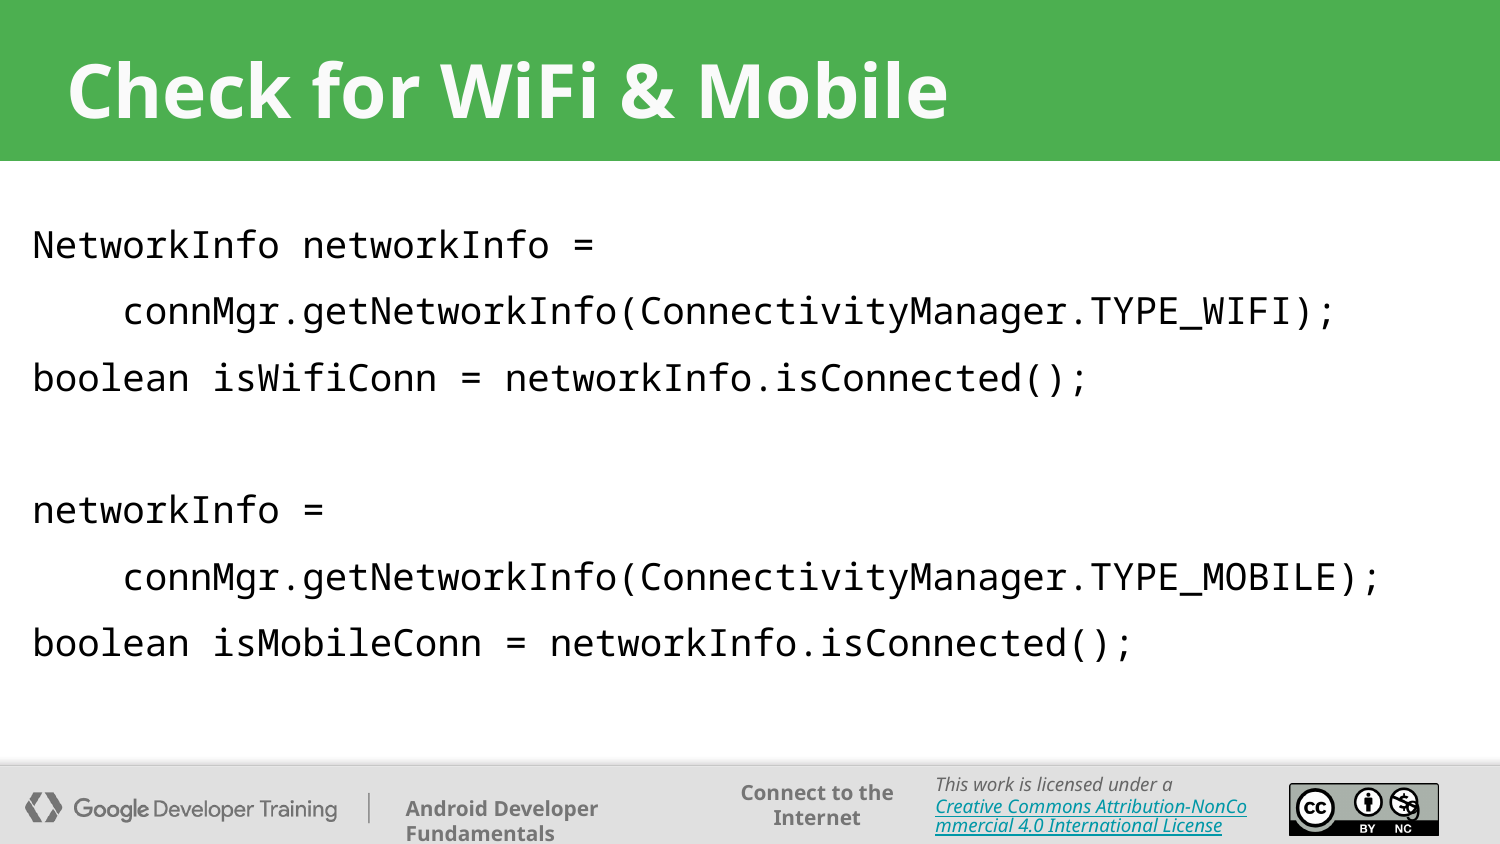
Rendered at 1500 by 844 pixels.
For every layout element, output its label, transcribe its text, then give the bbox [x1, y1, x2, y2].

text_box NetworkInfo networkInfo = connMgr.getNetworkInfo(ConnectivityManager.TYPE_WIFI); boolean isWifiConn = networkInfo.isConnected(); networkInfo = connMgr.getNetworkInfo(ConnectivityManager.TYPE_MOBILE); boolean isMobileConn = networkInfo.isConnected(); [17, 199, 1449, 733]
title Check for WiFi & Mobile [51, 28, 1449, 122]
picture [0, 161, 1500, 844]
slide_number ‹#› [1389, 777, 1480, 842]
